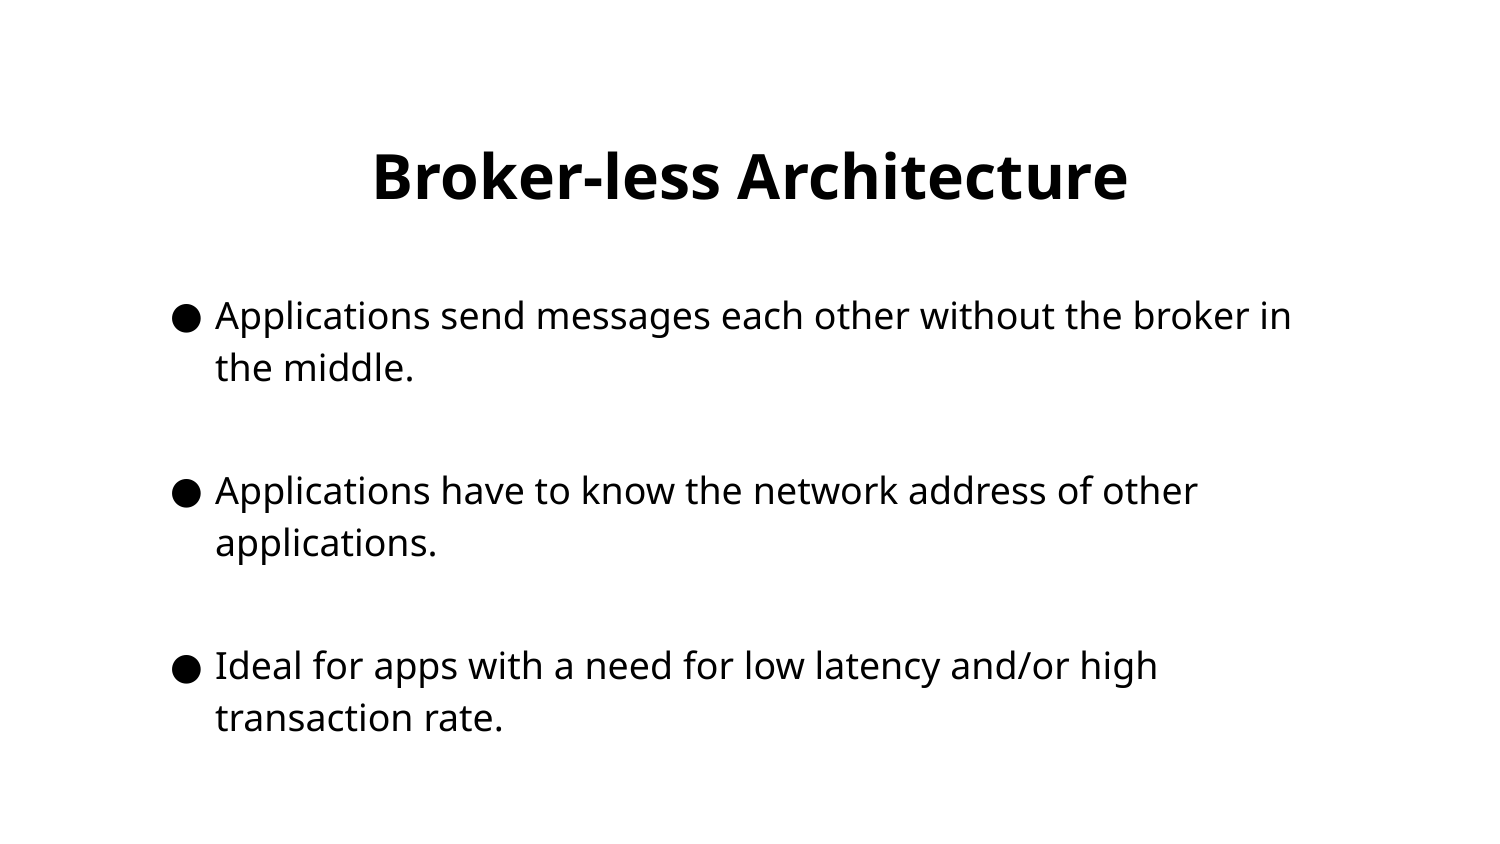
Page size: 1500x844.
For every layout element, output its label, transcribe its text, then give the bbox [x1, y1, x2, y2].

list Applications send messages each other without the broker in the middle. Applications have to know the network address of other applications. Ideal for apps with a need for low latency and/or high transaction rate. [155, 277, 1355, 733]
title Broker-less Architecture [179, 100, 1323, 249]
